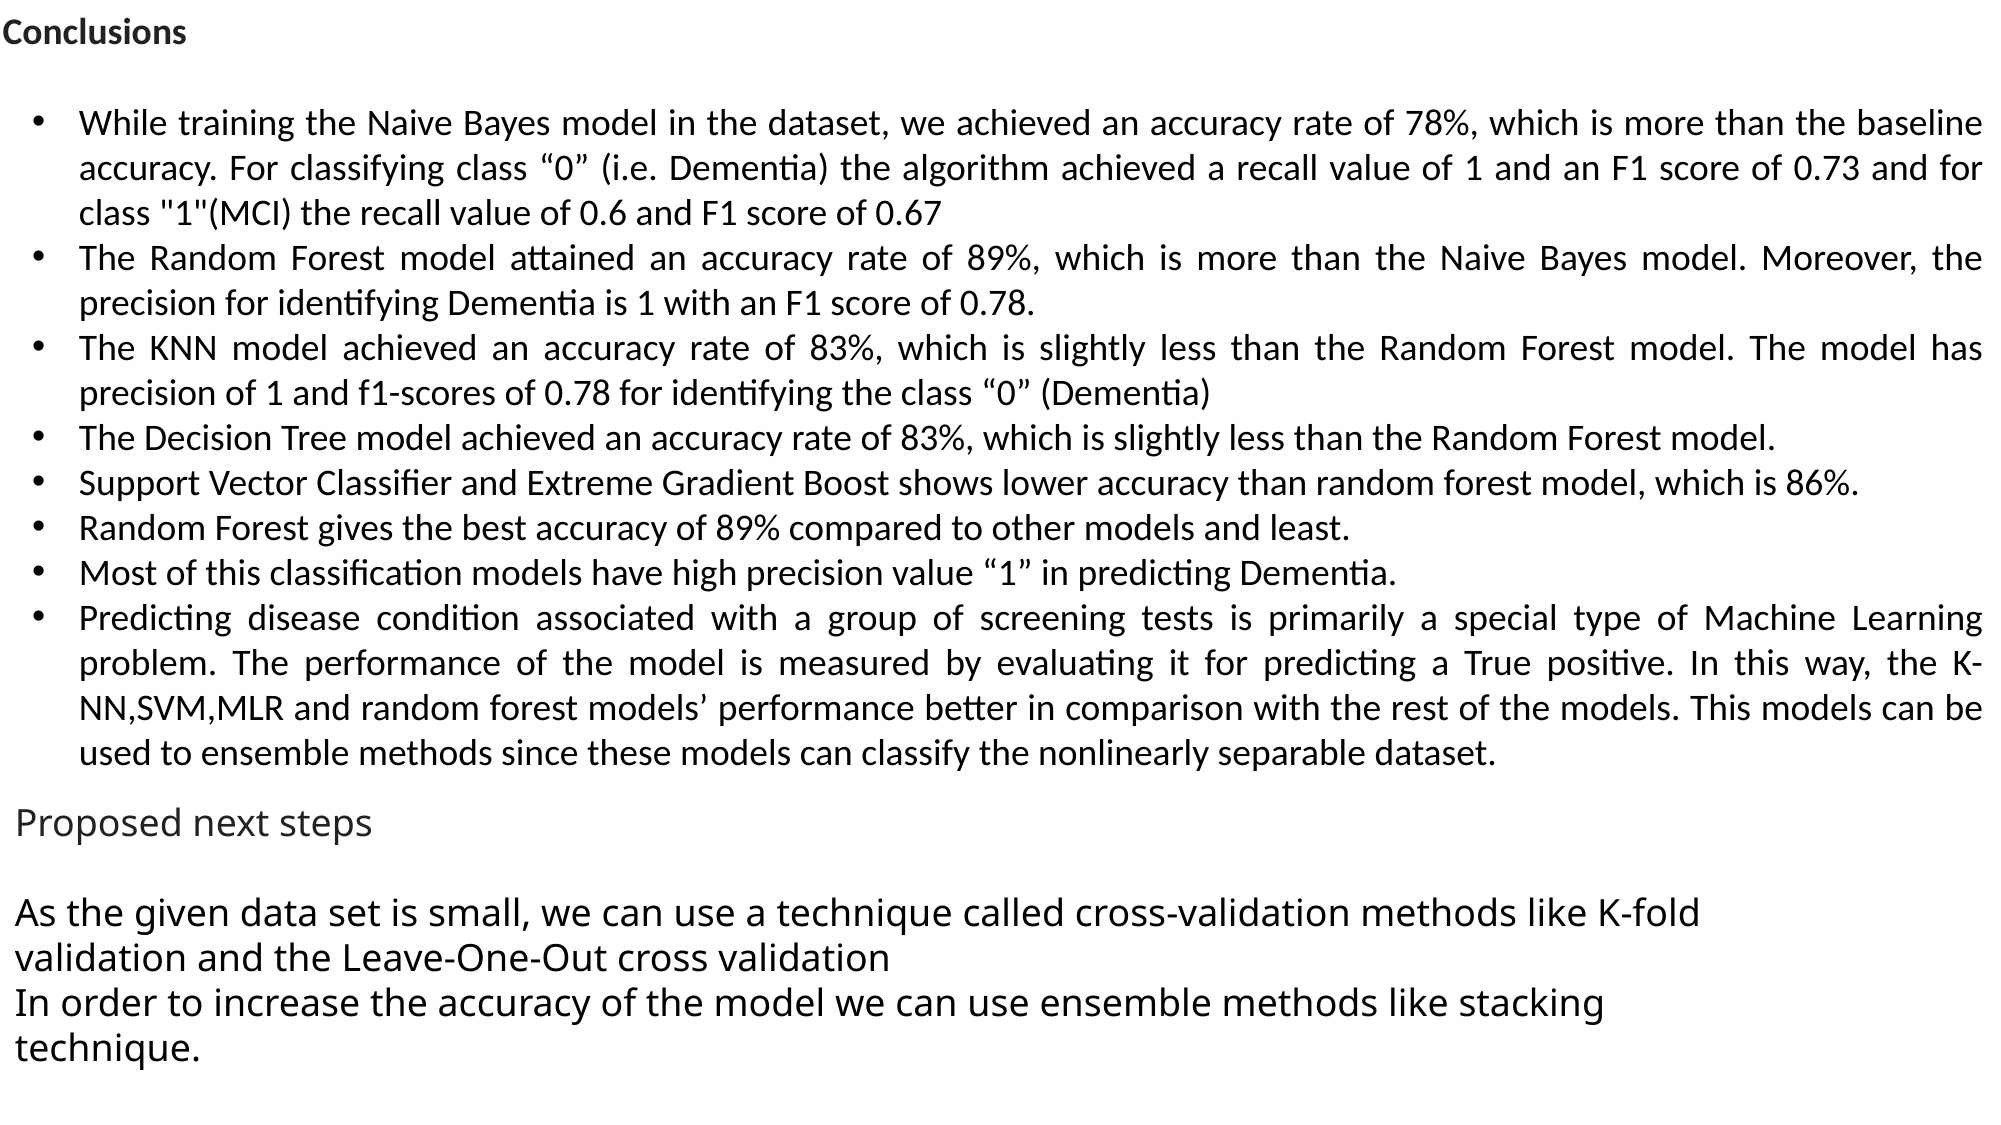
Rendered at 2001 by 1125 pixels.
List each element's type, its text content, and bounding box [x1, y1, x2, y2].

text_box Proposed next steps As the given data set is small, we can use a technique called cross-validation methods like K-fold validation and the Leave-One-Out cross validation In order to increase the accuracy of the model we can use ensemble methods like stacking technique. [0, 791, 1790, 1077]
text_box While training the Naive Bayes model in the dataset, we achieved an accuracy rate of 78%, which is more than the baseline accuracy. For classifying class “0” (i.e. Dementia) the algorithm achieved a recall value of 1 and an F1 score of 0.73 and for class "1"(MCI) the recall value of 0.6 and F1 score of 0.67 The Random Forest model attained an accuracy rate of 89%, which is more than the Naive Bayes model. Moreover, the precision for identifying Dementia is 1 with an F1 score of 0.78. The KNN model achieved an accuracy rate of 83%, which is slightly less than the Random Forest model. The model has precision of 1 and f1-scores of 0.78 for identifying the class “0” (Dementia) The Decision Tree model achieved an accuracy rate of 83%, which is slightly less than the Random Forest model. Support Vector Classifier and Extreme Gradient Boost shows lower accuracy than random forest model, which is 86%. Random Forest gives the best accuracy of 89% compared to other models and least. Most of this classification models have high precision value “1” in predicting Dementia. Predicting disease condition associated with a group of screening tests is primarily a special type of Machine Learning problem. The performance of the model is measured by evaluating it for predicting a True positive. In this way, the K-NN,SVM,MLR and random forest models’ performance better in comparison with the rest of the models. This models can be used to ensemble methods since these models can classify the nonlinearly separable dataset. [17, 90, 2000, 871]
text_box Conclusions [0, 0, 988, 60]
